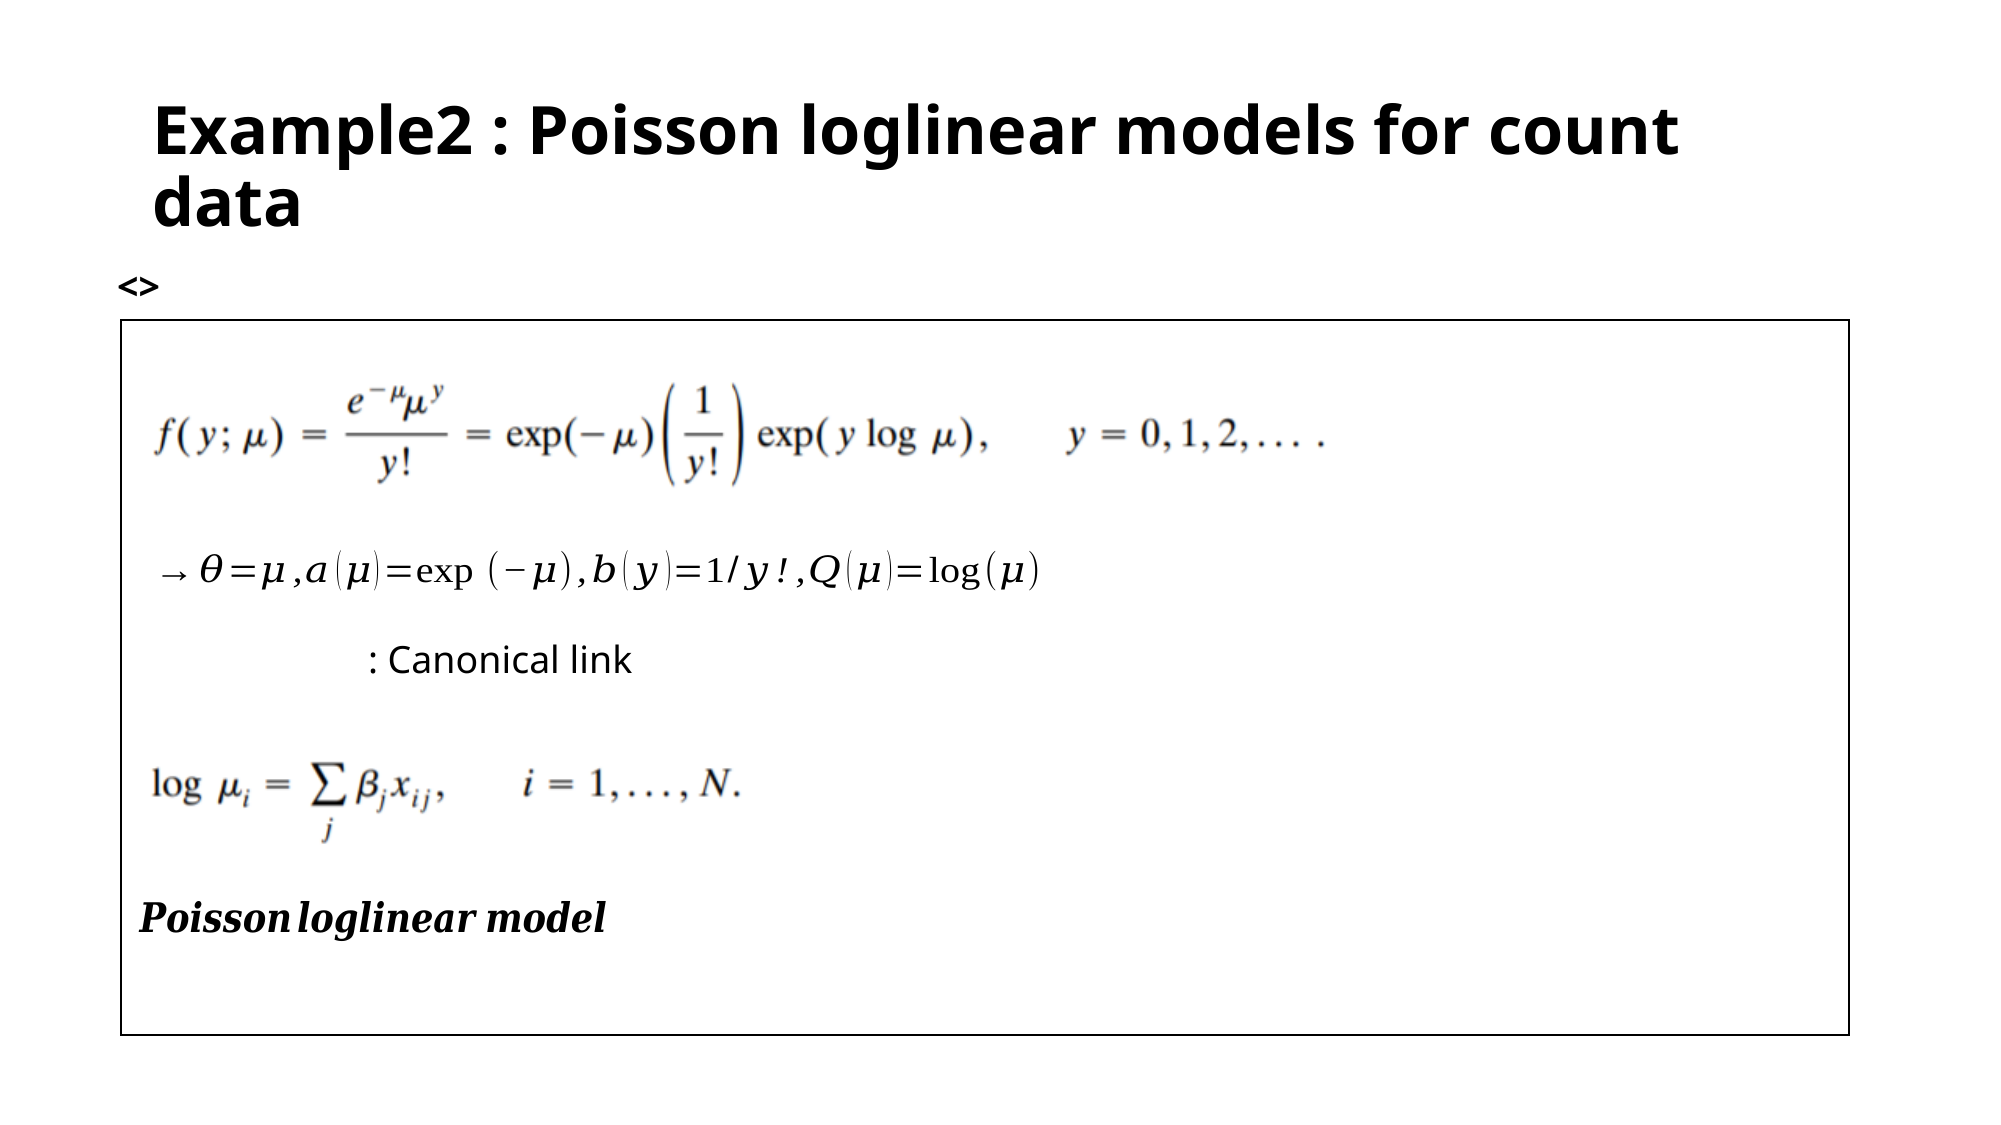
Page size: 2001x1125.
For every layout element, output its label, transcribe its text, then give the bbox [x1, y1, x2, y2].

title Example2 : Poisson loglinear models for count data [137, 59, 1863, 278]
text_box [120, 319, 1850, 1036]
picture [120, 723, 757, 855]
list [137, 356, 1350, 507]
